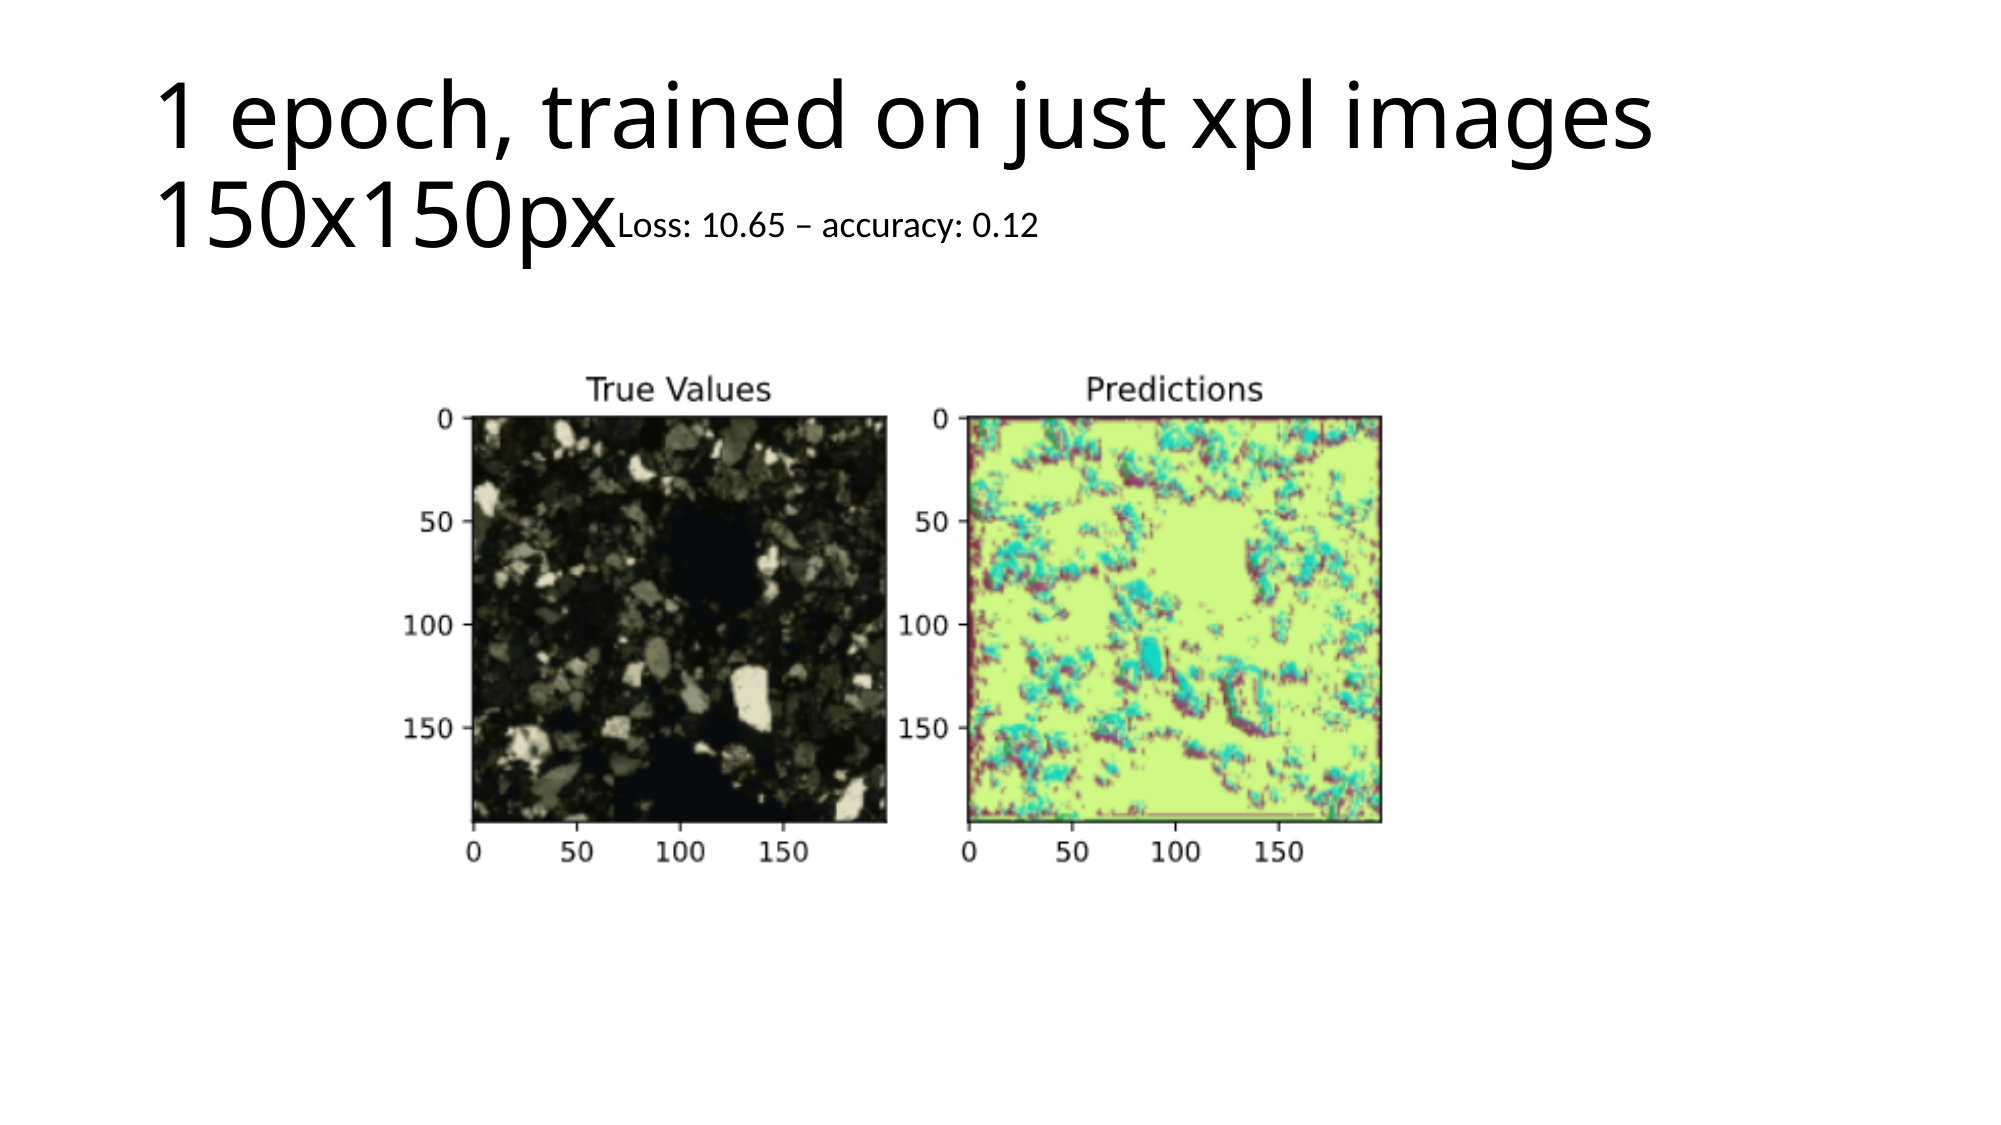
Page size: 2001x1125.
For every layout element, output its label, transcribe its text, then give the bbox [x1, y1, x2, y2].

title 1 epoch, trained on just xpl images 150x150px [137, 59, 1863, 278]
text_box Loss: 10.65 – accuracy: 0.12 [602, 192, 1055, 253]
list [383, 357, 1401, 887]
